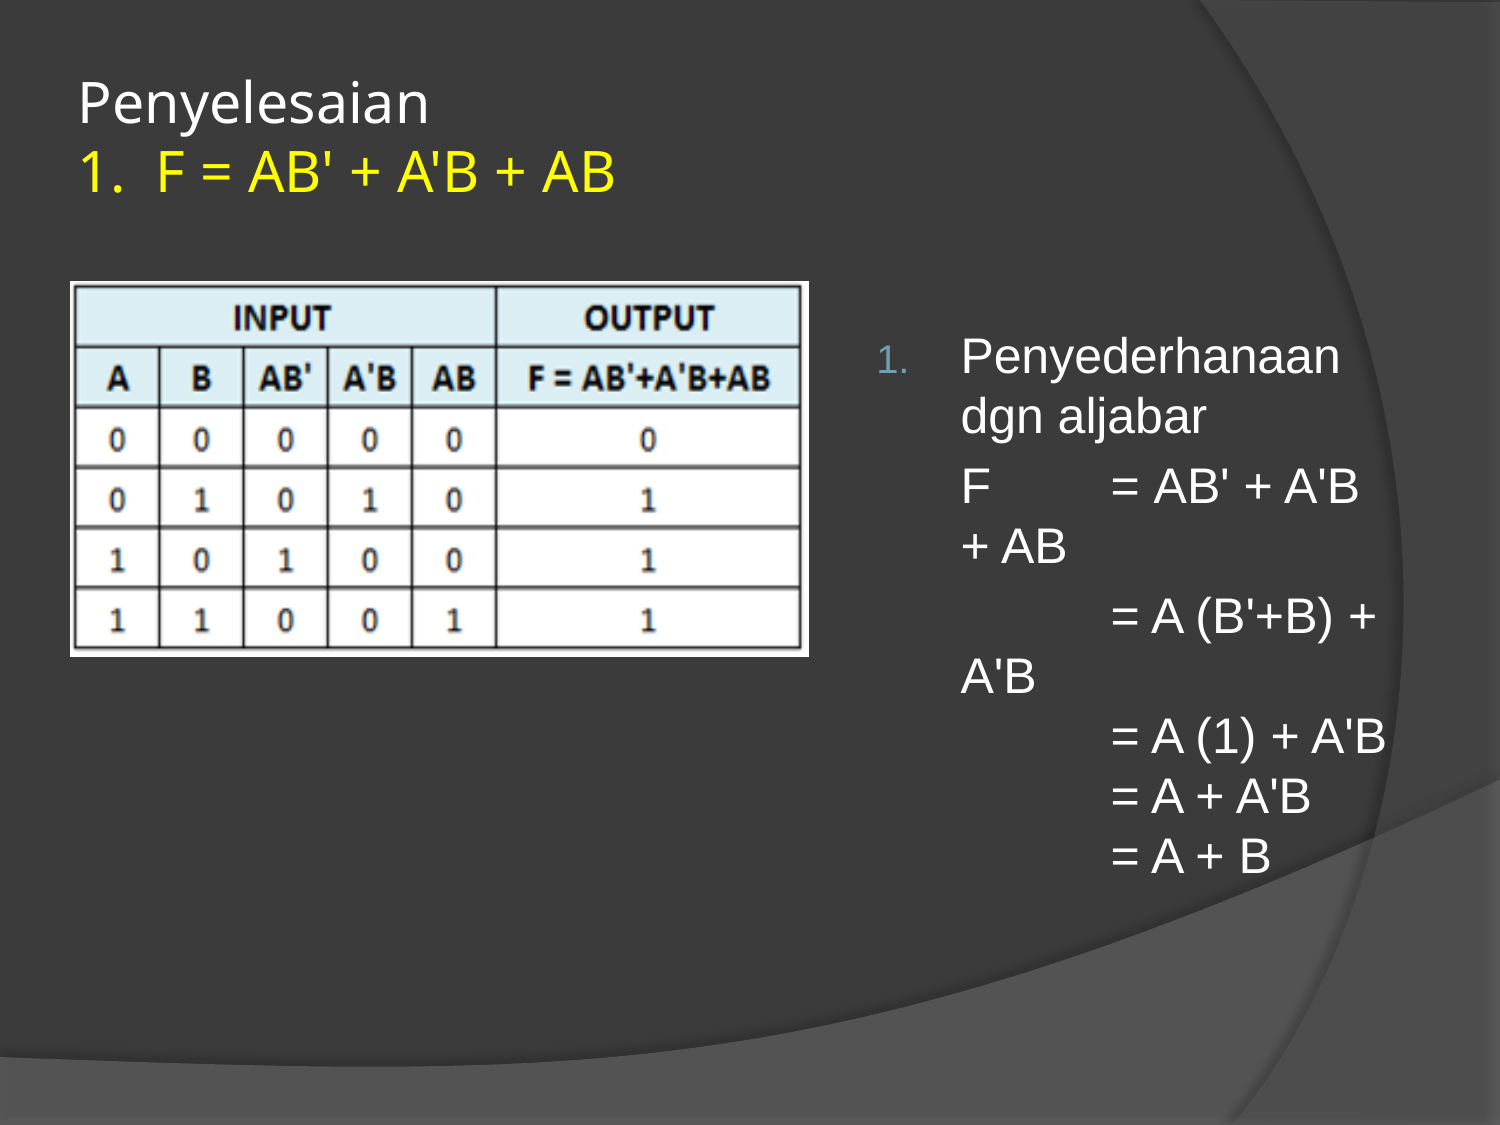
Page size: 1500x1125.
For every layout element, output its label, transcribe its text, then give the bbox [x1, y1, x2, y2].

list Penyederhanaan dgn aljabar F = AB' + A'B + AB = A (B'+B) + A'B = A (1) + A'B = A + A'B = A + B [855, 316, 1418, 832]
title Penyelesaian 1. F = AB' + A'B + AB [70, 58, 1296, 211]
picture [70, 280, 809, 657]
